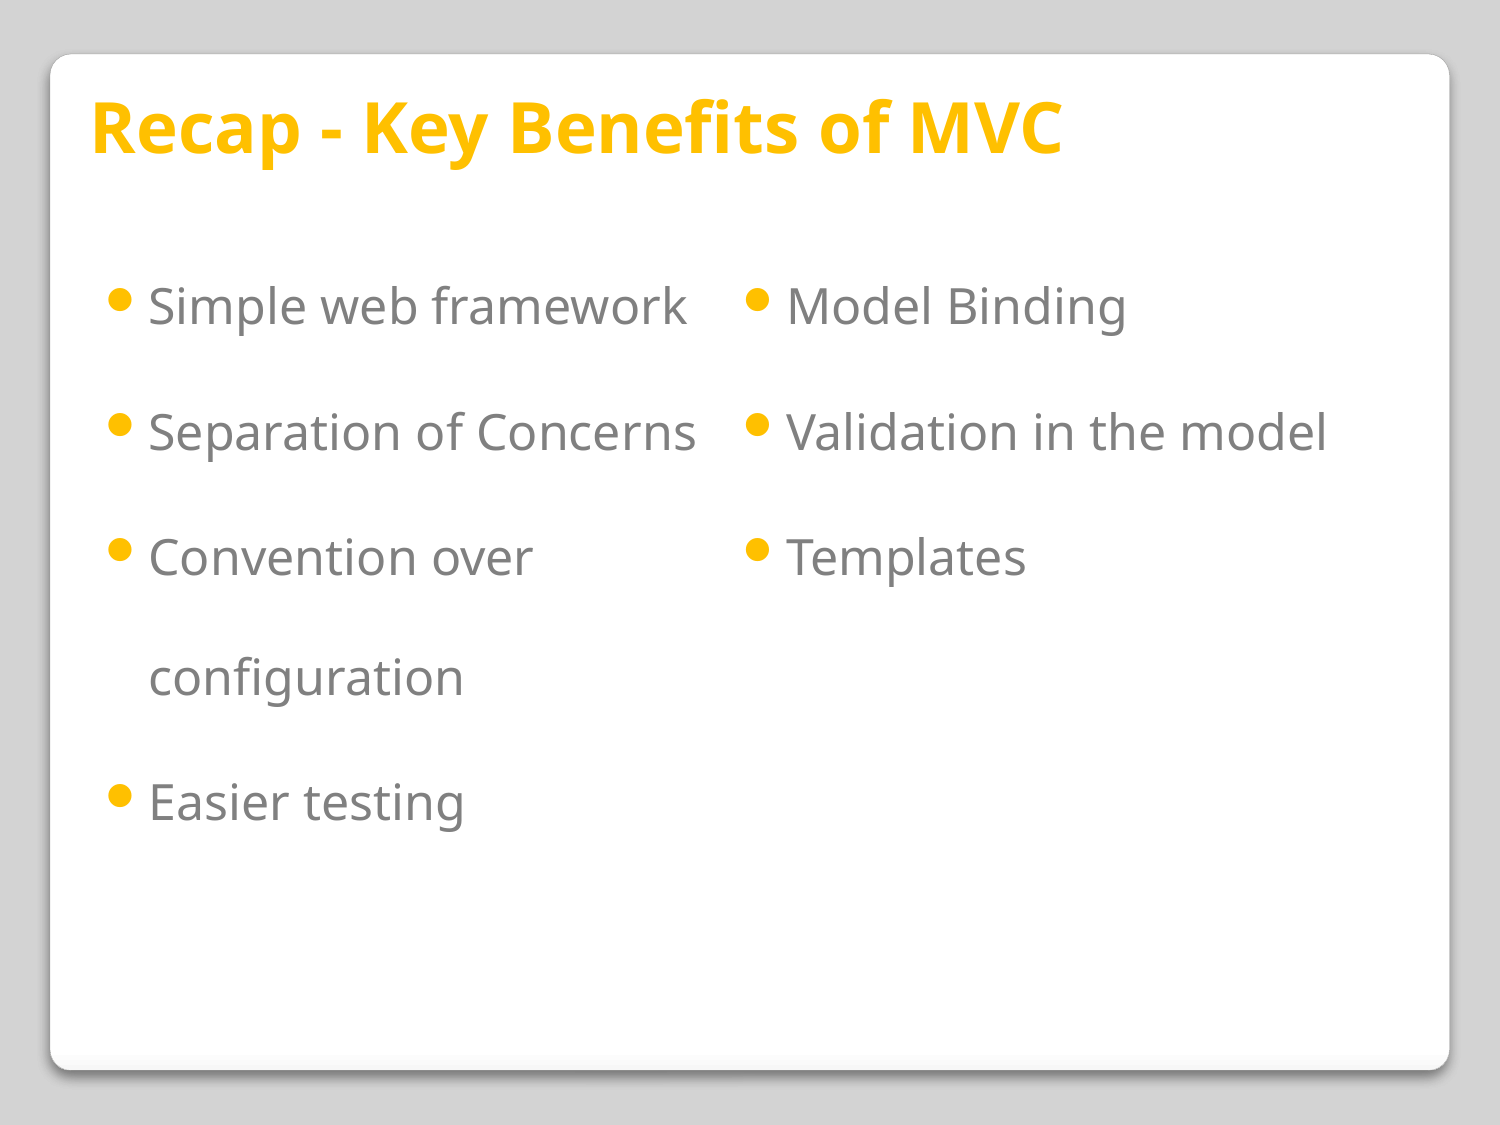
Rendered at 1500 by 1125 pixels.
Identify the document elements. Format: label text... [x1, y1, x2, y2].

list Simple web framework Separation of Concerns Convention over configuration Easier testing [75, 200, 672, 1050]
text_box [672, 200, 712, 1050]
title Recap - Key Benefits of MVC [75, 75, 1418, 175]
text_box Model Binding Validation in the model Templates [712, 200, 1425, 1050]
